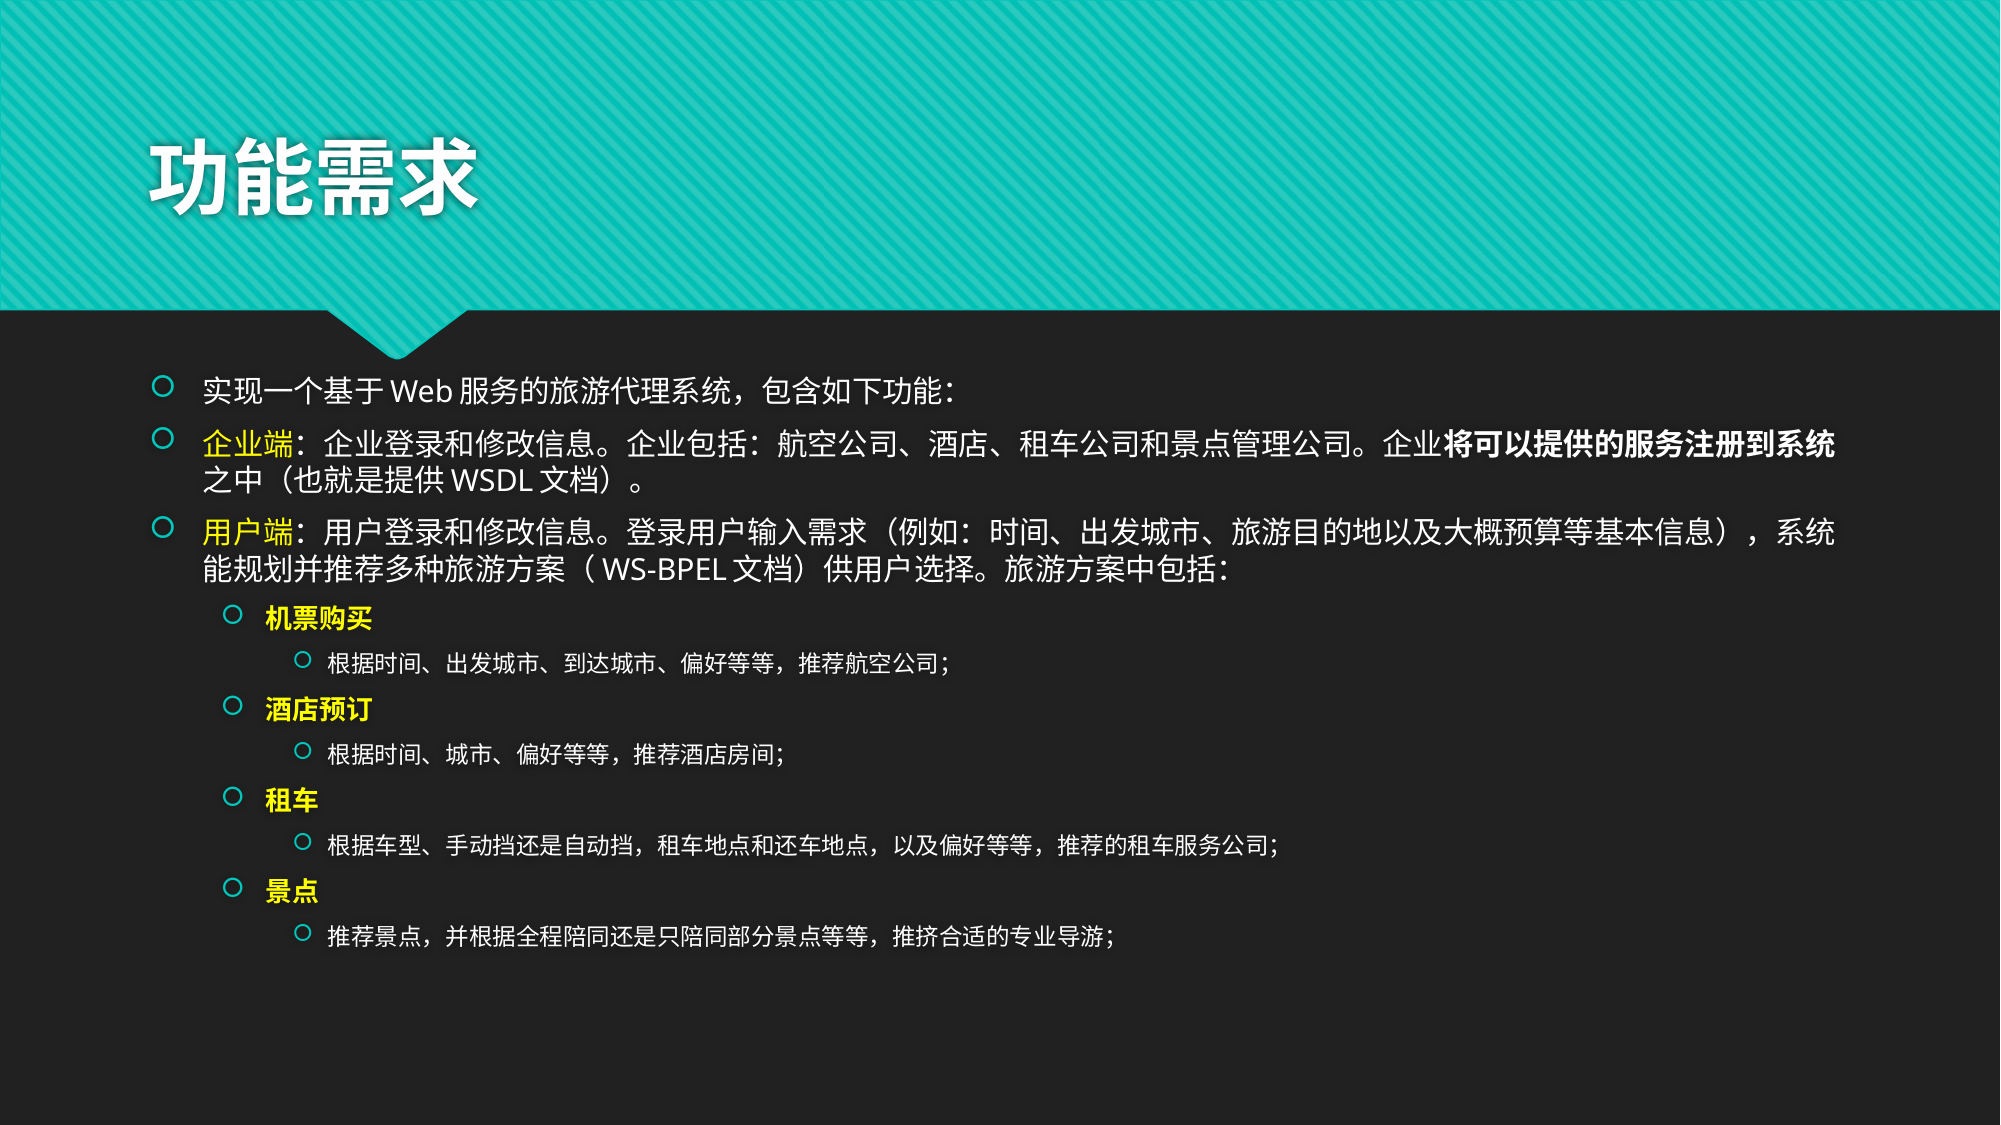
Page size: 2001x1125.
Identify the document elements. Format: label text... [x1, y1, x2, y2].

title 功能需求 [132, 73, 1868, 233]
list 实现一个基于Web服务的旅游代理系统，包含如下功能： 企业端：企业登录和修改信息。企业包括：航空公司、酒店、租车公司和景点管理公司。企业将可以提供的服务注册到系统之中（也就是提供WSDL文档）。 用户端：用户登录和修改信息。登录用户输入需求（例如：时间、出发城市、旅游目的地以及大概预算等基本信息），系统能规划并推荐多种旅游方案（WS-BPEL文档）供用户选择。旅游方案中包括： 机票购买 根据时间、出发城市、到达城市、偏好等等，推荐航空公司； 酒店预订 根据时间、城市、偏好等等，推荐酒店房间； 租车 根据车型、手动挡还是自动挡，租车地点和还车地点，以及偏好等等，推荐的租车服务公司； 景点 推荐景点，并根据全程陪同还是只陪同部分景点等等，推挤合适的专业导游； [134, 364, 1866, 962]
